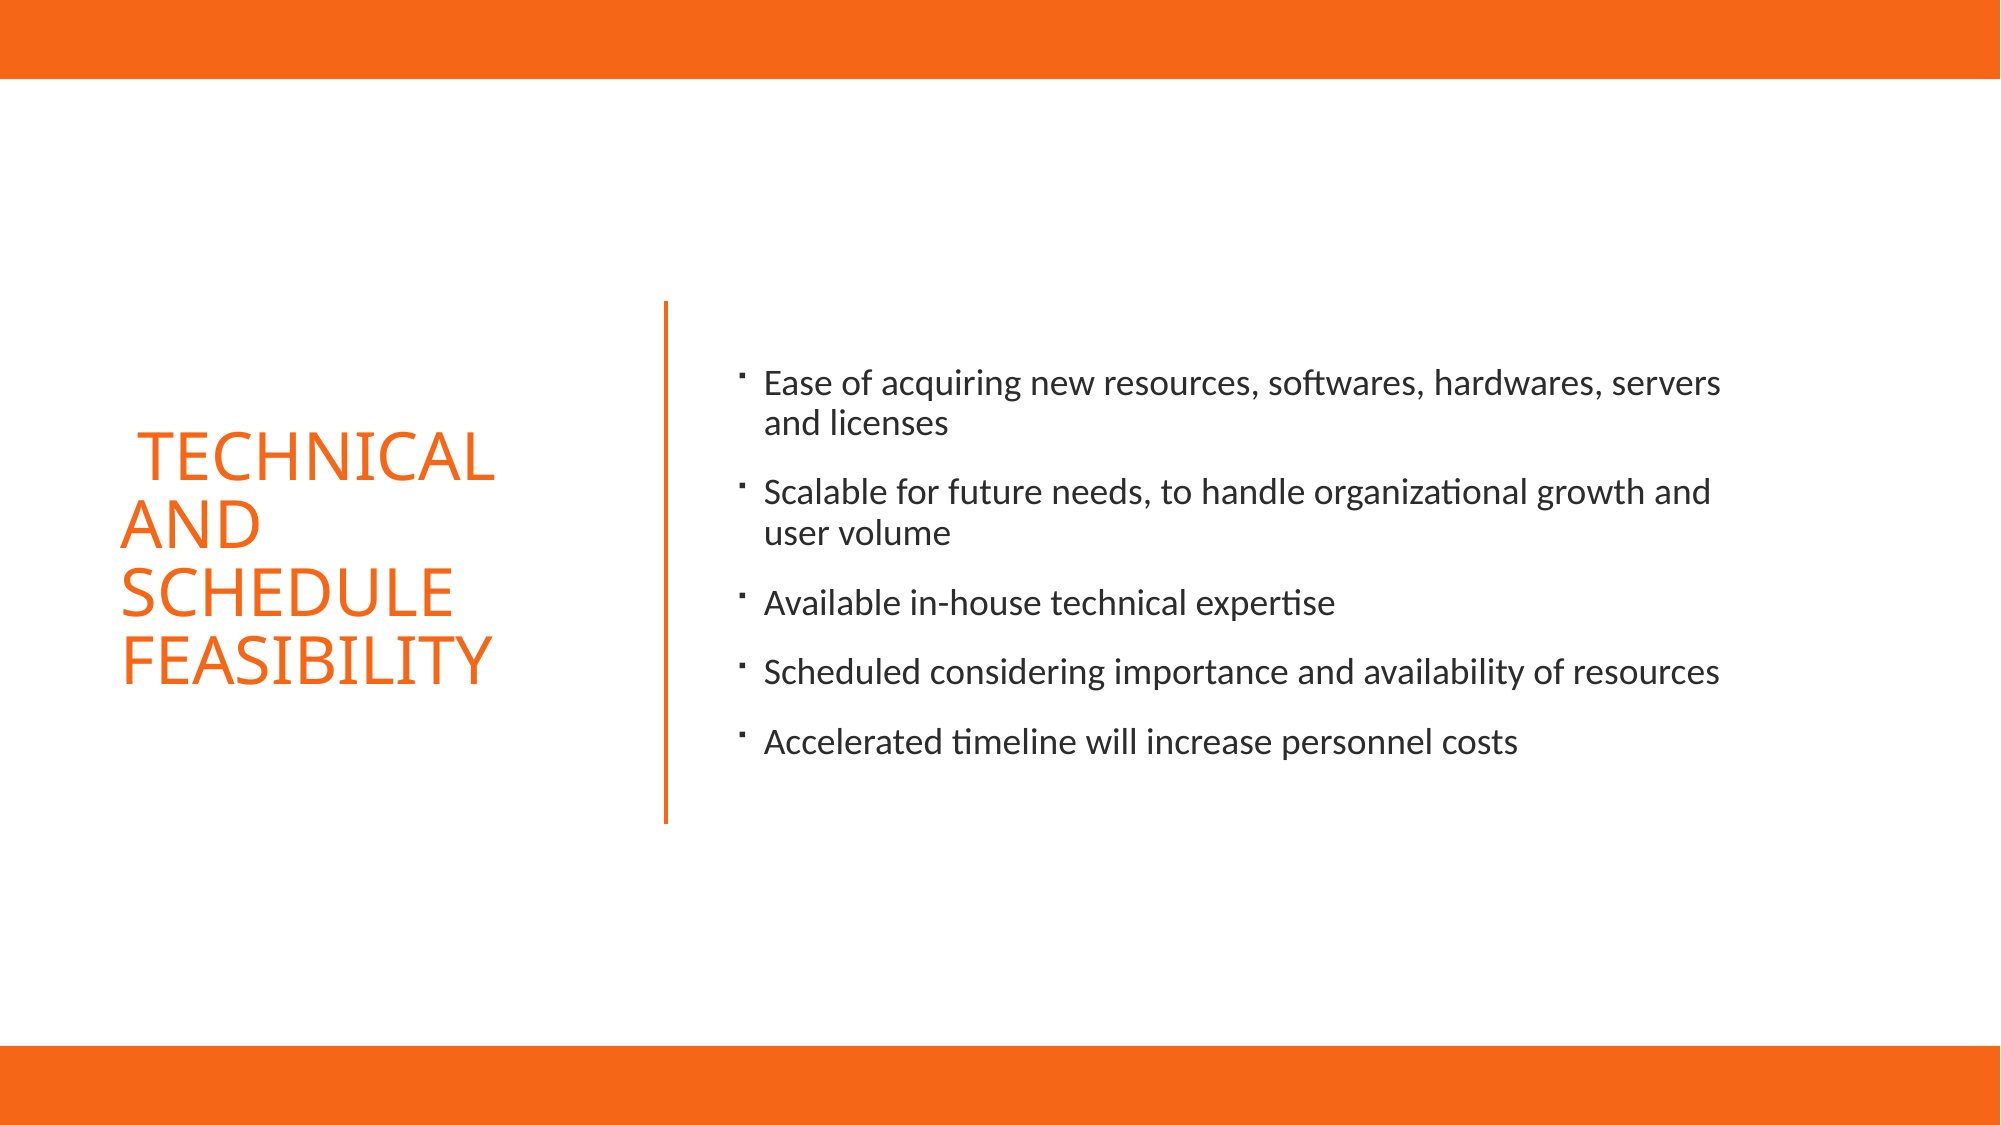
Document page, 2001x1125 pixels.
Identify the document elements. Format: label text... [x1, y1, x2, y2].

title Technical and Schedule feasibility [105, 217, 613, 908]
text_box [0, 80, 2000, 1045]
text_box [0, 1045, 2000, 1125]
list Ease of acquiring new resources, softwares, hardwares, servers and licenses Scalable for future needs, to handle organizational growth and user volume Available in-house technical expertise Scheduled considering importance and availability of resources Accelerated timeline will increase personnel costs [718, 184, 1803, 941]
text_box [0, 0, 2000, 80]
